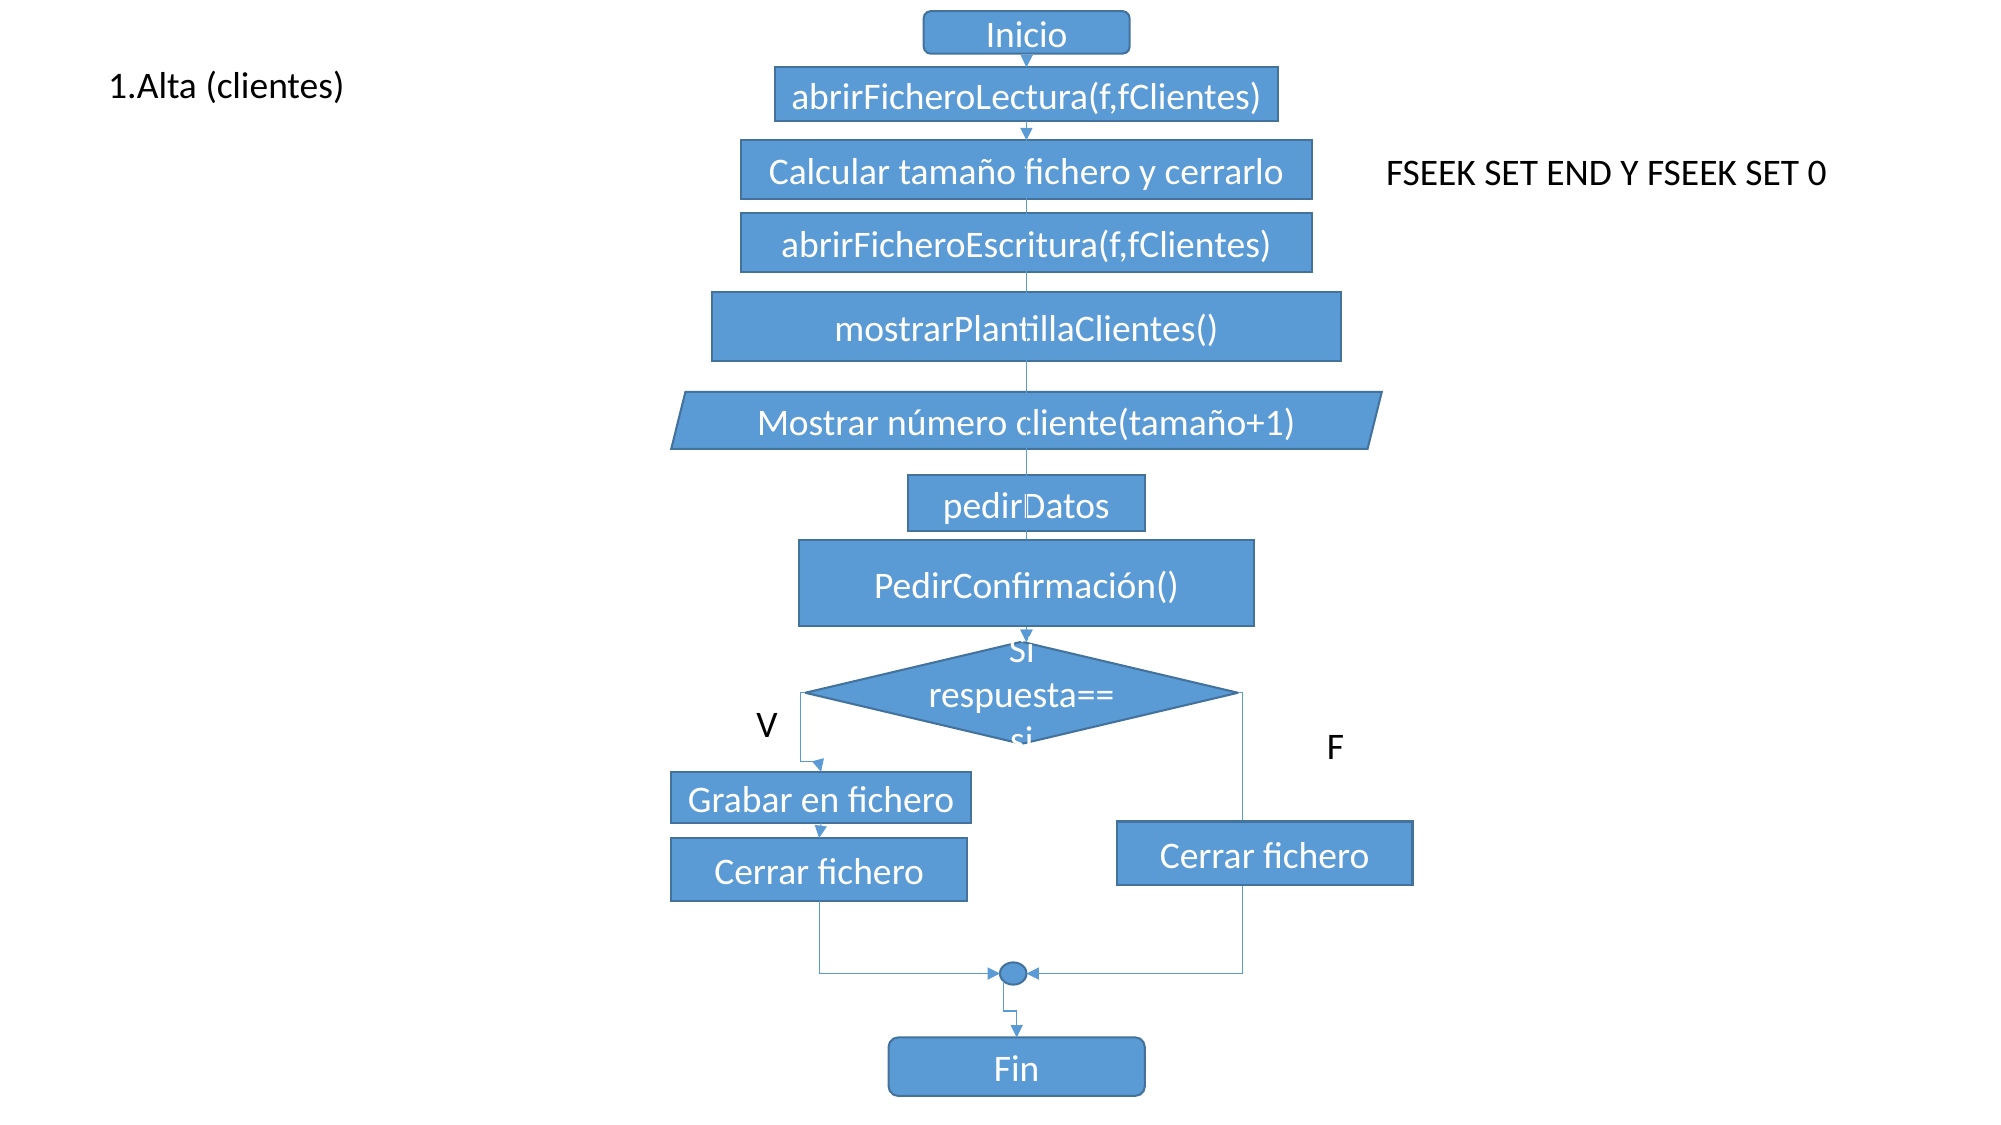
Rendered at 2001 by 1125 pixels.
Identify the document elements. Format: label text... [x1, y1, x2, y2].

text_box Si respuesta==si [805, 640, 1239, 745]
text_box Inicio [922, 10, 1131, 55]
text_box FSEEK SET END Y FSEEK SET 0 [1371, 140, 1843, 200]
text_box pedirDatos [907, 474, 1026, 532]
text_box PedirConfirmación() [798, 539, 1026, 627]
text_box abrirFicheroEscritura(f,fClientes) [1027, 212, 1313, 273]
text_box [873, 846, 946, 1028]
text_box Calcular tamaño fichero y cerrarlo [1027, 139, 1313, 200]
text_box Mostrar número cliente(tamaño+1) [669, 390, 1026, 450]
text_box Calcular tamaño fichero y cerrarlo [740, 139, 1026, 200]
text_box PedirConfirmación() [1027, 539, 1255, 627]
text_box mostrarPlantillaClientes() [711, 291, 1026, 362]
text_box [982, 1003, 1039, 1016]
text_box Cerrar fichero [1239, 820, 1414, 886]
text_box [1026, 692, 1239, 974]
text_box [805, 692, 822, 772]
text_box abrirFicheroLectura(f,fClientes) [774, 66, 1279, 122]
text_box pedirDatos [1027, 474, 1146, 532]
text_box Grabar en fichero [670, 771, 972, 824]
text_box Cerrar fichero [670, 837, 968, 902]
text_box F [1312, 714, 1360, 775]
text_box 1.Alta (clientes) [93, 53, 360, 114]
text_box abrirFicheroEscritura(f,fClientes) [740, 212, 1026, 273]
text_box Mostrar número cliente(tamaño+1) [1027, 390, 1384, 450]
text_box Fin [887, 1036, 1146, 1097]
text_box [999, 961, 1028, 986]
text_box mostrarPlantillaClientes() [1027, 291, 1342, 362]
text_box V [741, 692, 793, 753]
